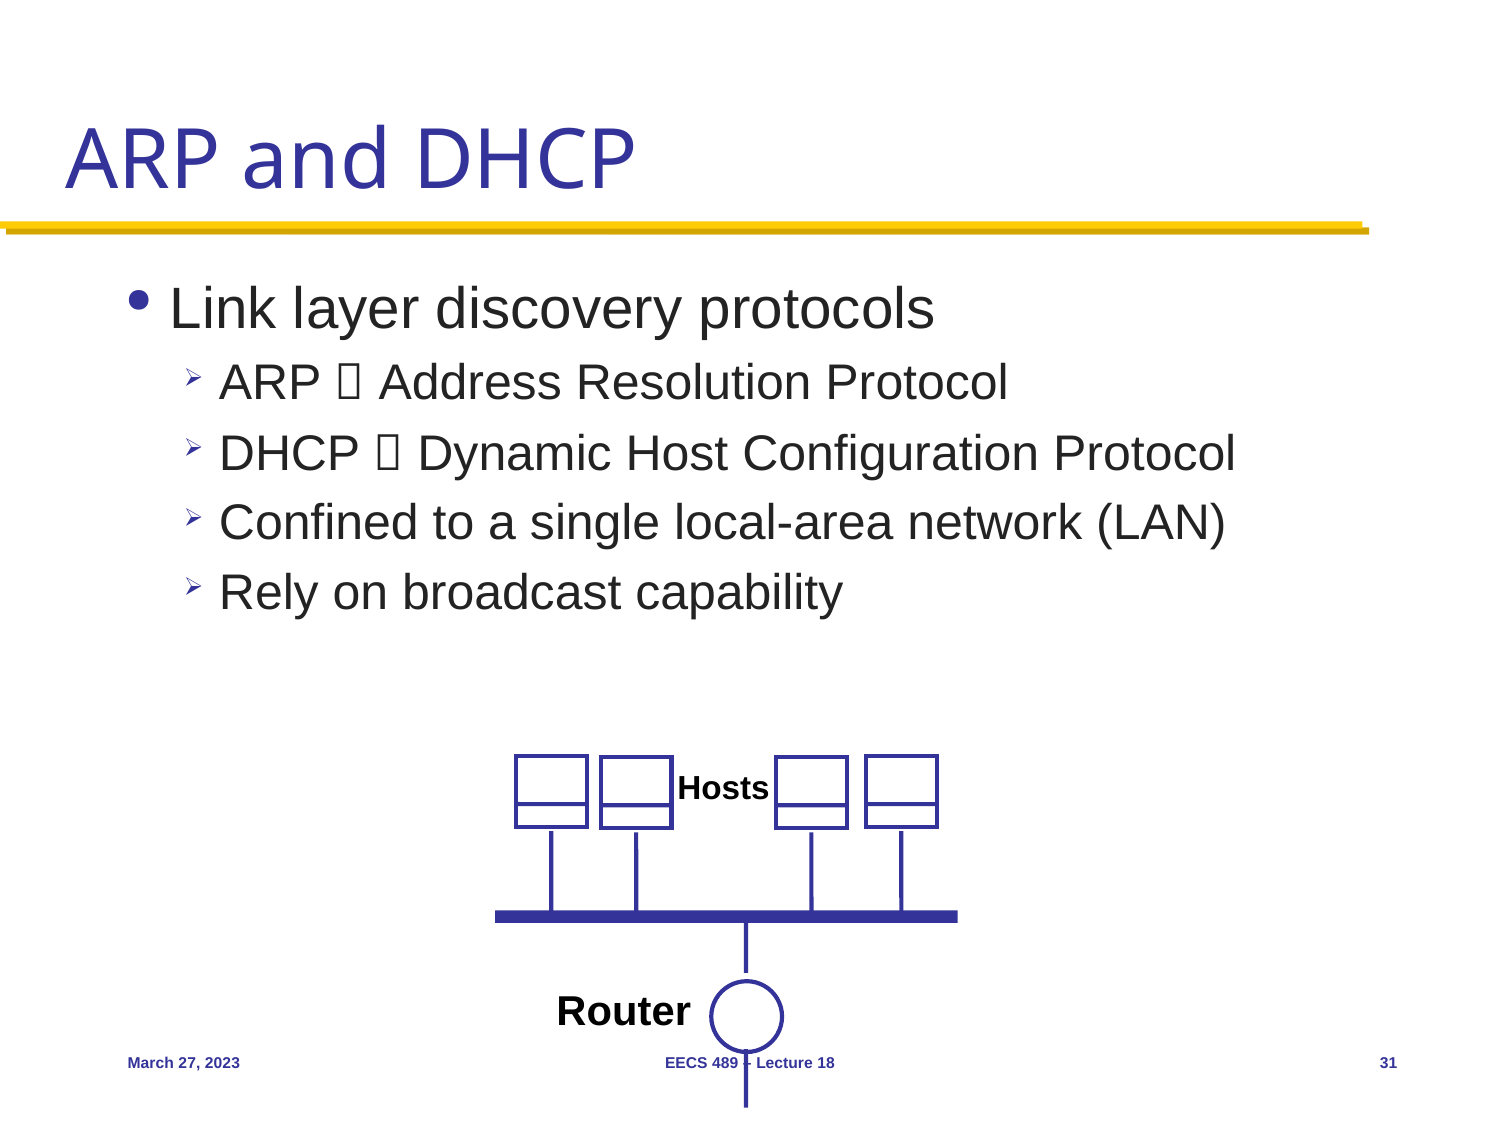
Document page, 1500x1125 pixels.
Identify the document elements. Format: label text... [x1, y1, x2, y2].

text_box [865, 756, 937, 804]
text_box [515, 756, 587, 804]
text_box [775, 757, 847, 805]
text_box Router [541, 976, 706, 1024]
text_box [775, 806, 847, 829]
text_box [600, 806, 672, 829]
slide_number 31 [1312, 1024, 1413, 1101]
text_box Hosts [672, 759, 775, 814]
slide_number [112, 1024, 426, 1101]
text_box [600, 757, 672, 805]
text_box [711, 981, 783, 1024]
title ARP and DHCP [49, 24, 1451, 213]
footer EECS 489 – Lecture 18 [512, 1024, 988, 1101]
text_box [515, 805, 587, 827]
list Link layer discovery protocols ARP  Address Resolution Protocol DHCP  Dynamic Host Configuration Protocol Confined to a single local-area network (LAN) Rely on broadcast capability [112, 262, 1413, 988]
text_box [865, 805, 937, 827]
